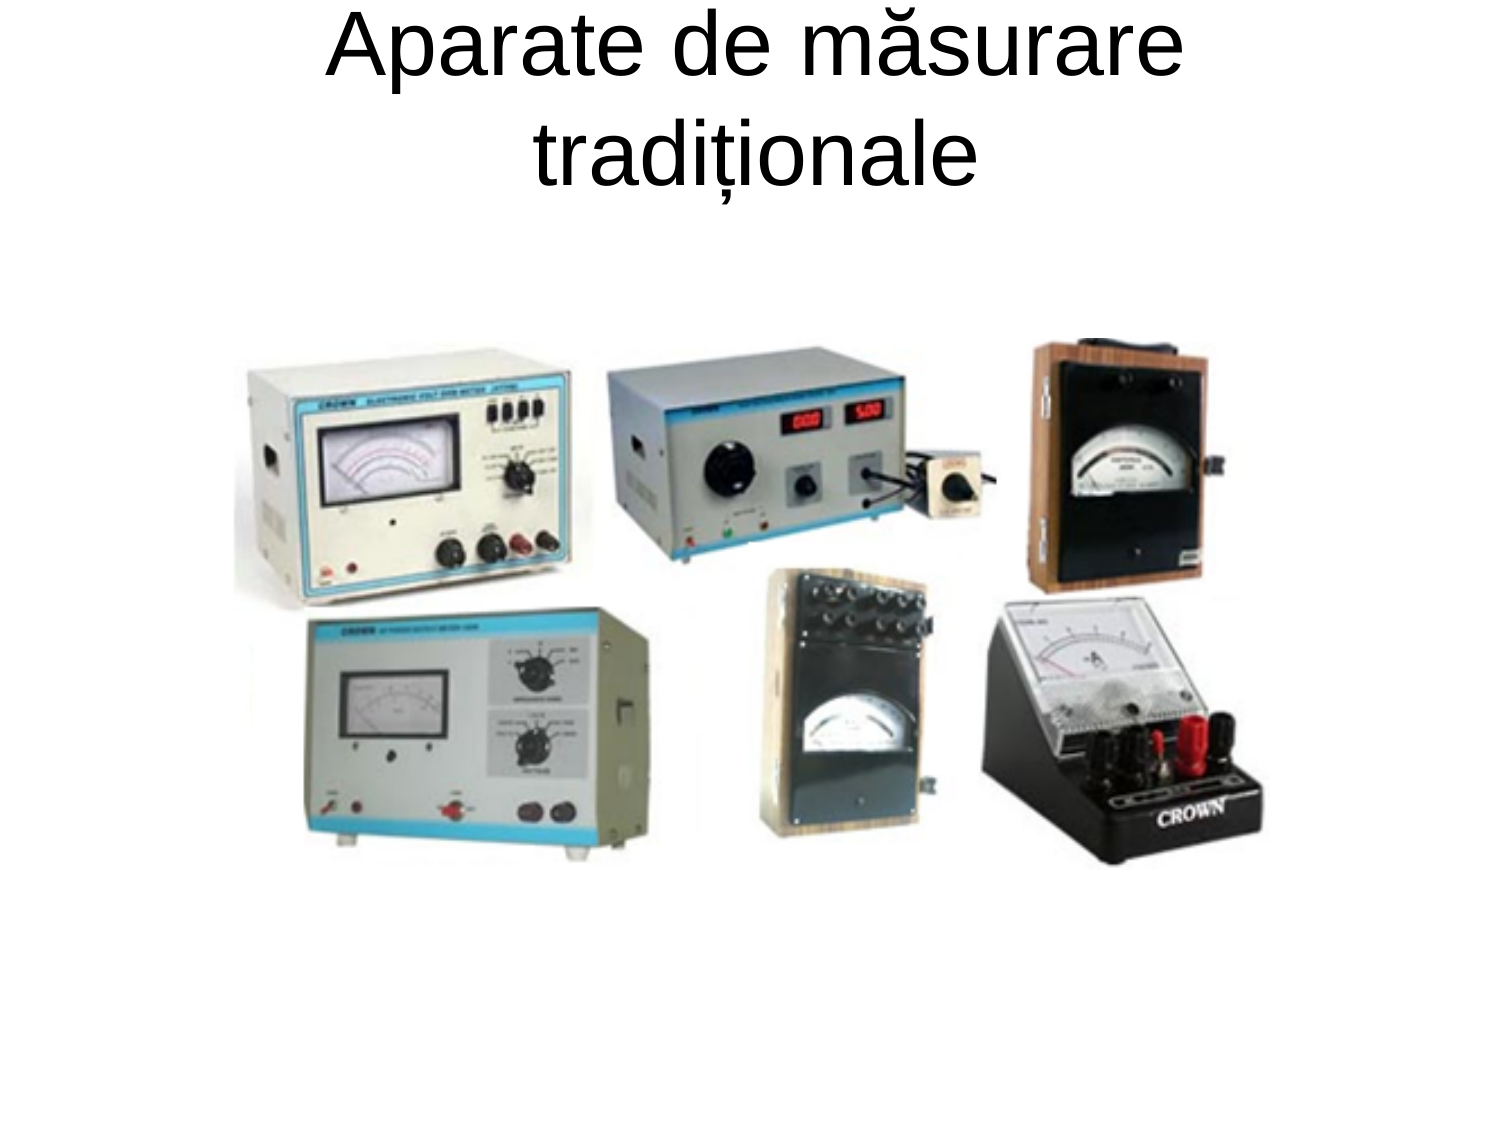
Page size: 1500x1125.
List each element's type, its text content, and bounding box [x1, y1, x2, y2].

title Aparate de măsurare tradiționale [81, 0, 1432, 188]
picture [229, 337, 1270, 870]
